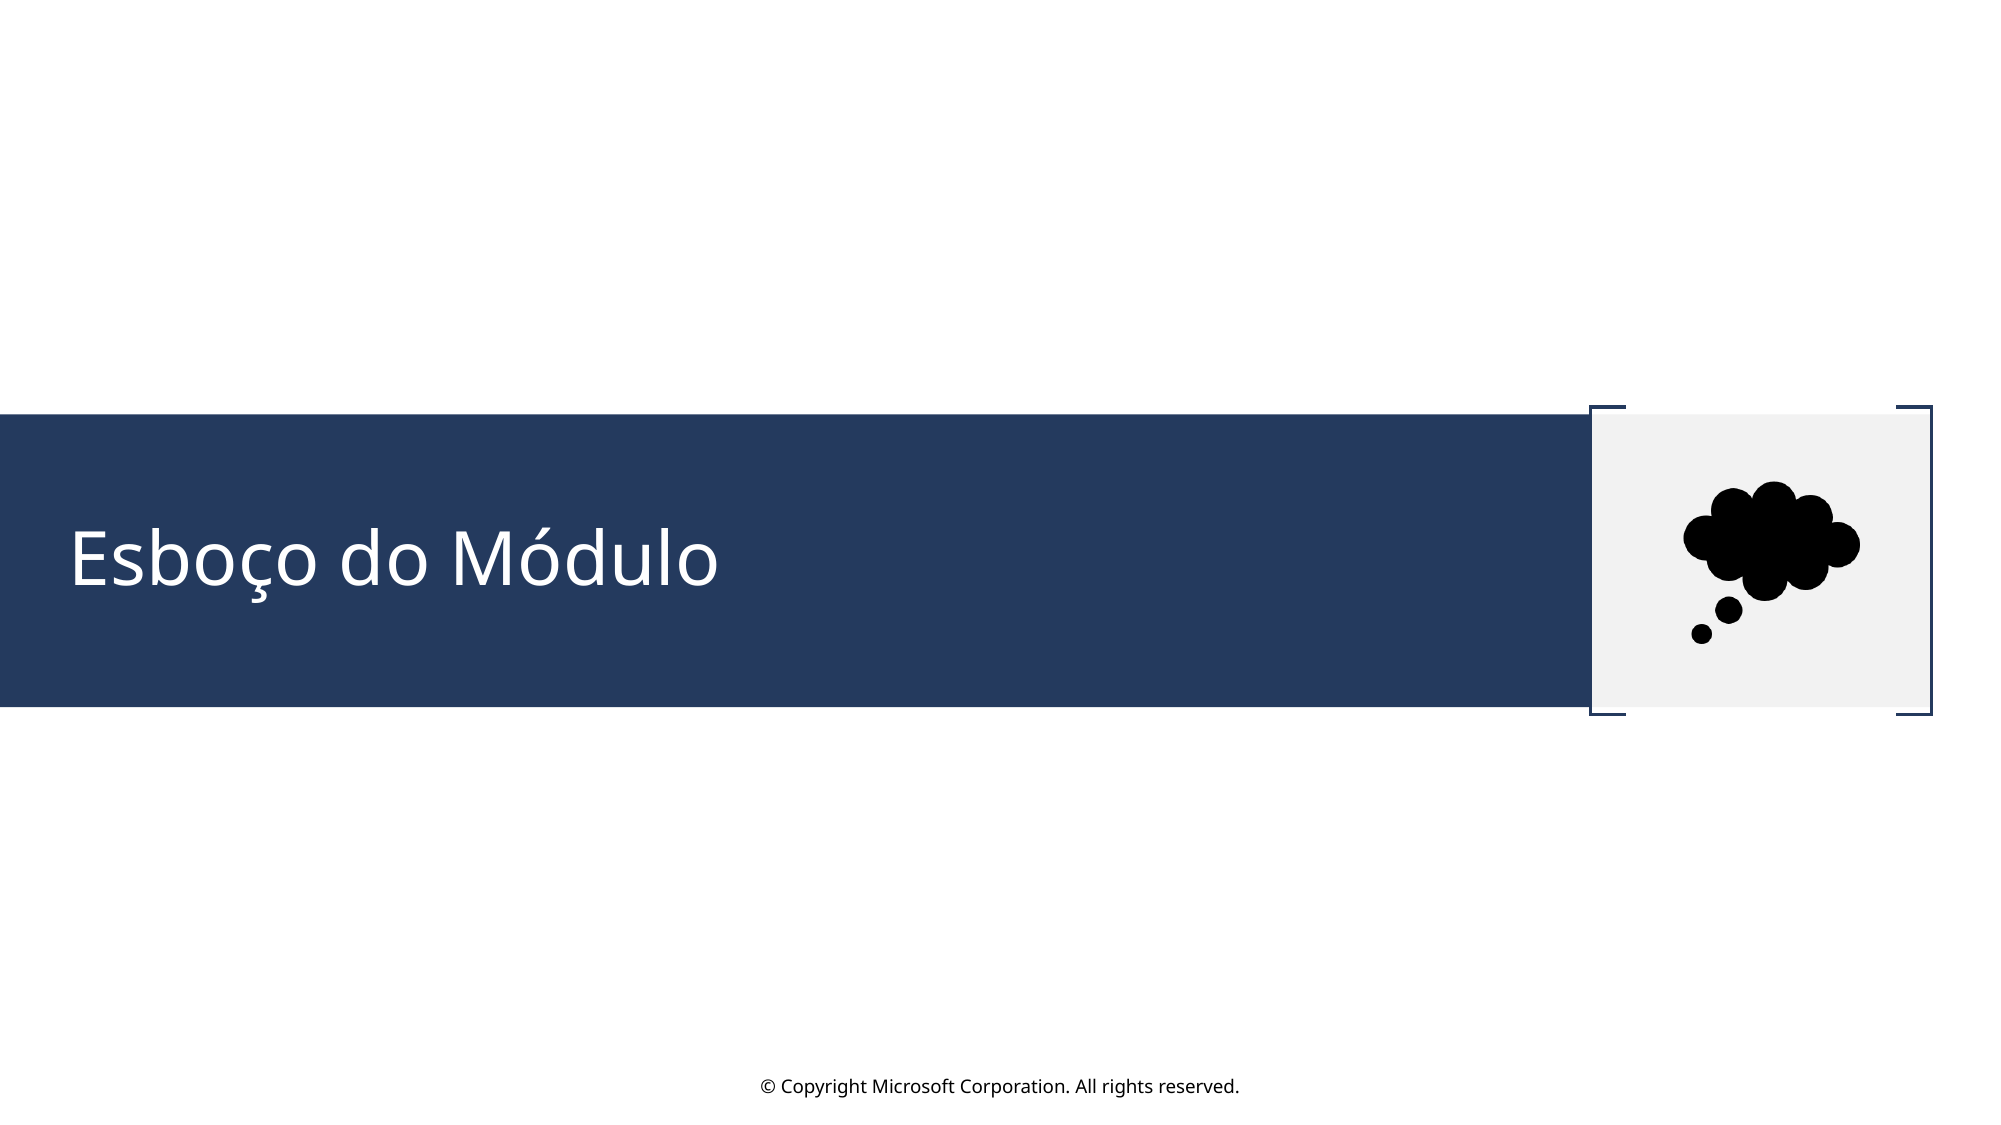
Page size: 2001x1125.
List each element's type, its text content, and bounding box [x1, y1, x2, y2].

picture [1663, 454, 1880, 671]
title Esboço do Módulo [68, 414, 1577, 708]
